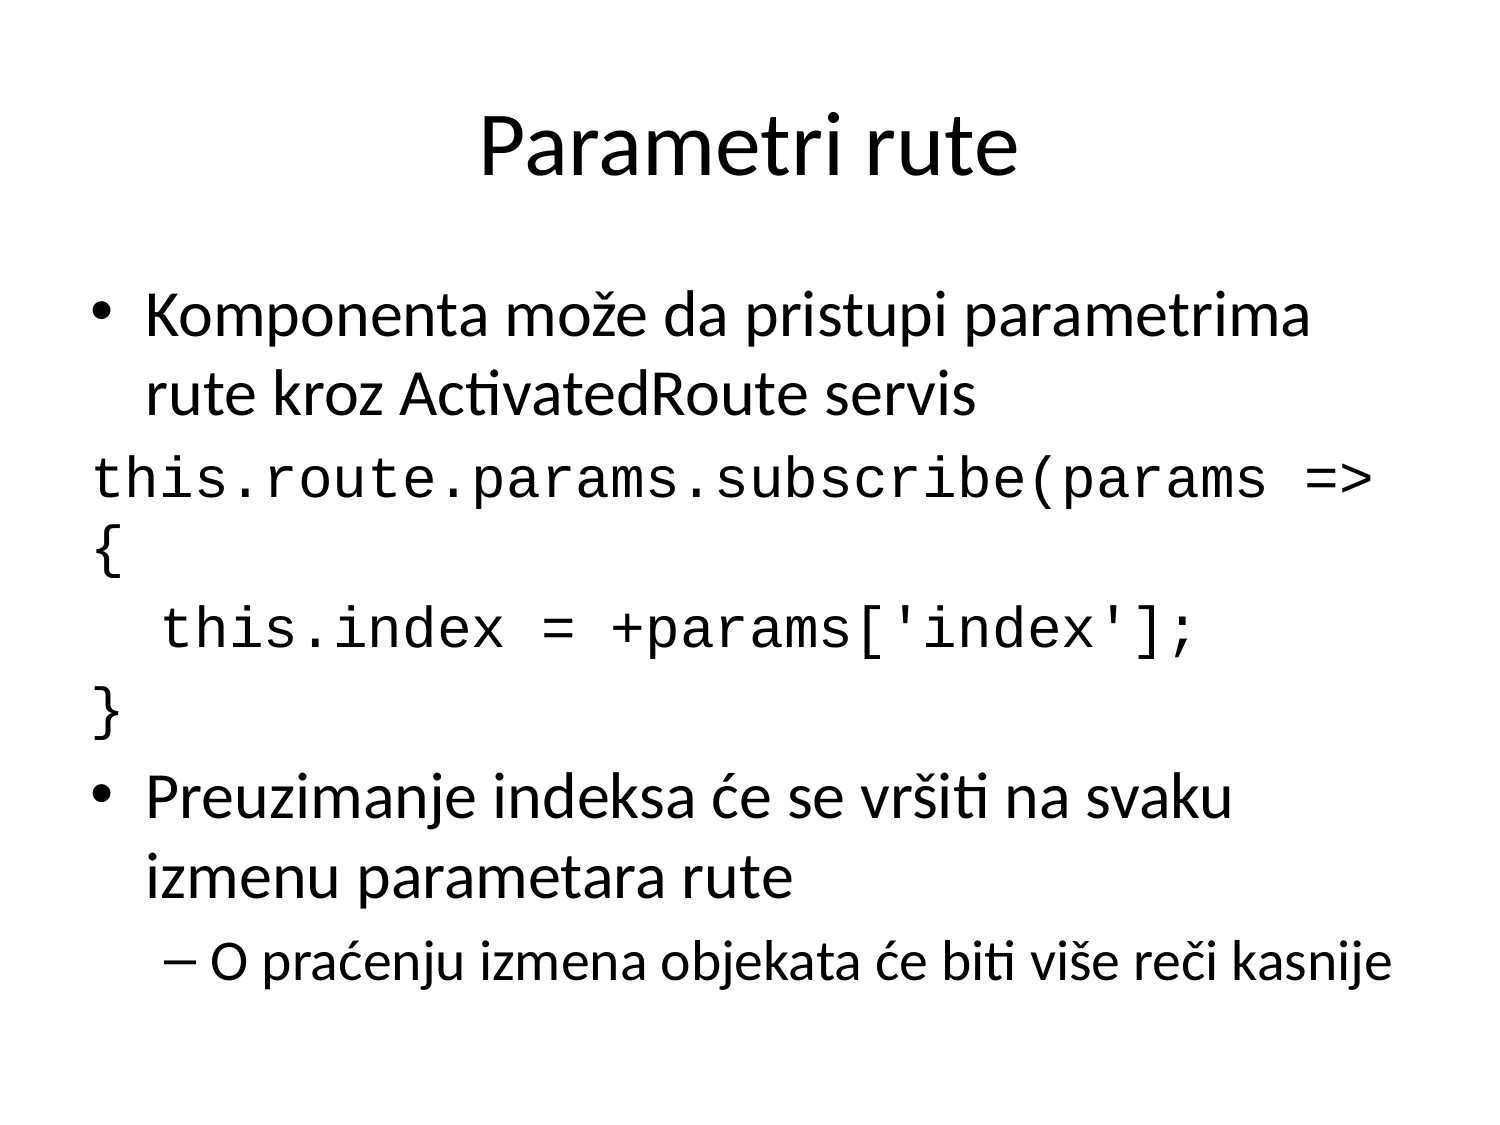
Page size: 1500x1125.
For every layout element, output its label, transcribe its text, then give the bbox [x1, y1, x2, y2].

list Komponenta može da pristupi parametrima rute kroz ActivatedRoute servis this.route.params.subscribe(params => { this.index = +params['index']; } Preuzimanje indeksa će se vršiti na svaku izmenu parametara rute O praćenju izmena objekata će biti više reči kasnije [75, 262, 1425, 1005]
title Parametri rute [75, 45, 1425, 233]
